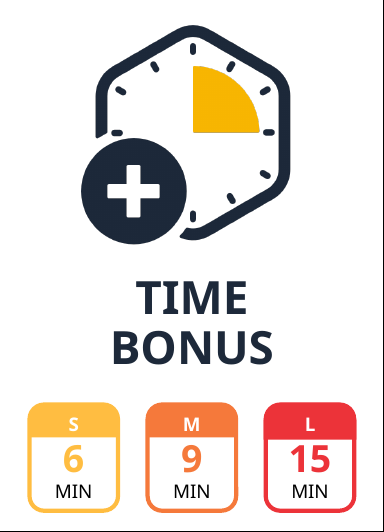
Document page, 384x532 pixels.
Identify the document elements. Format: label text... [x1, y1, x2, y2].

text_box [147, 403, 237, 512]
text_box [28, 403, 119, 512]
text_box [265, 403, 355, 512]
title TIME BONUS [0, 265, 384, 384]
picture [58, 0, 326, 267]
